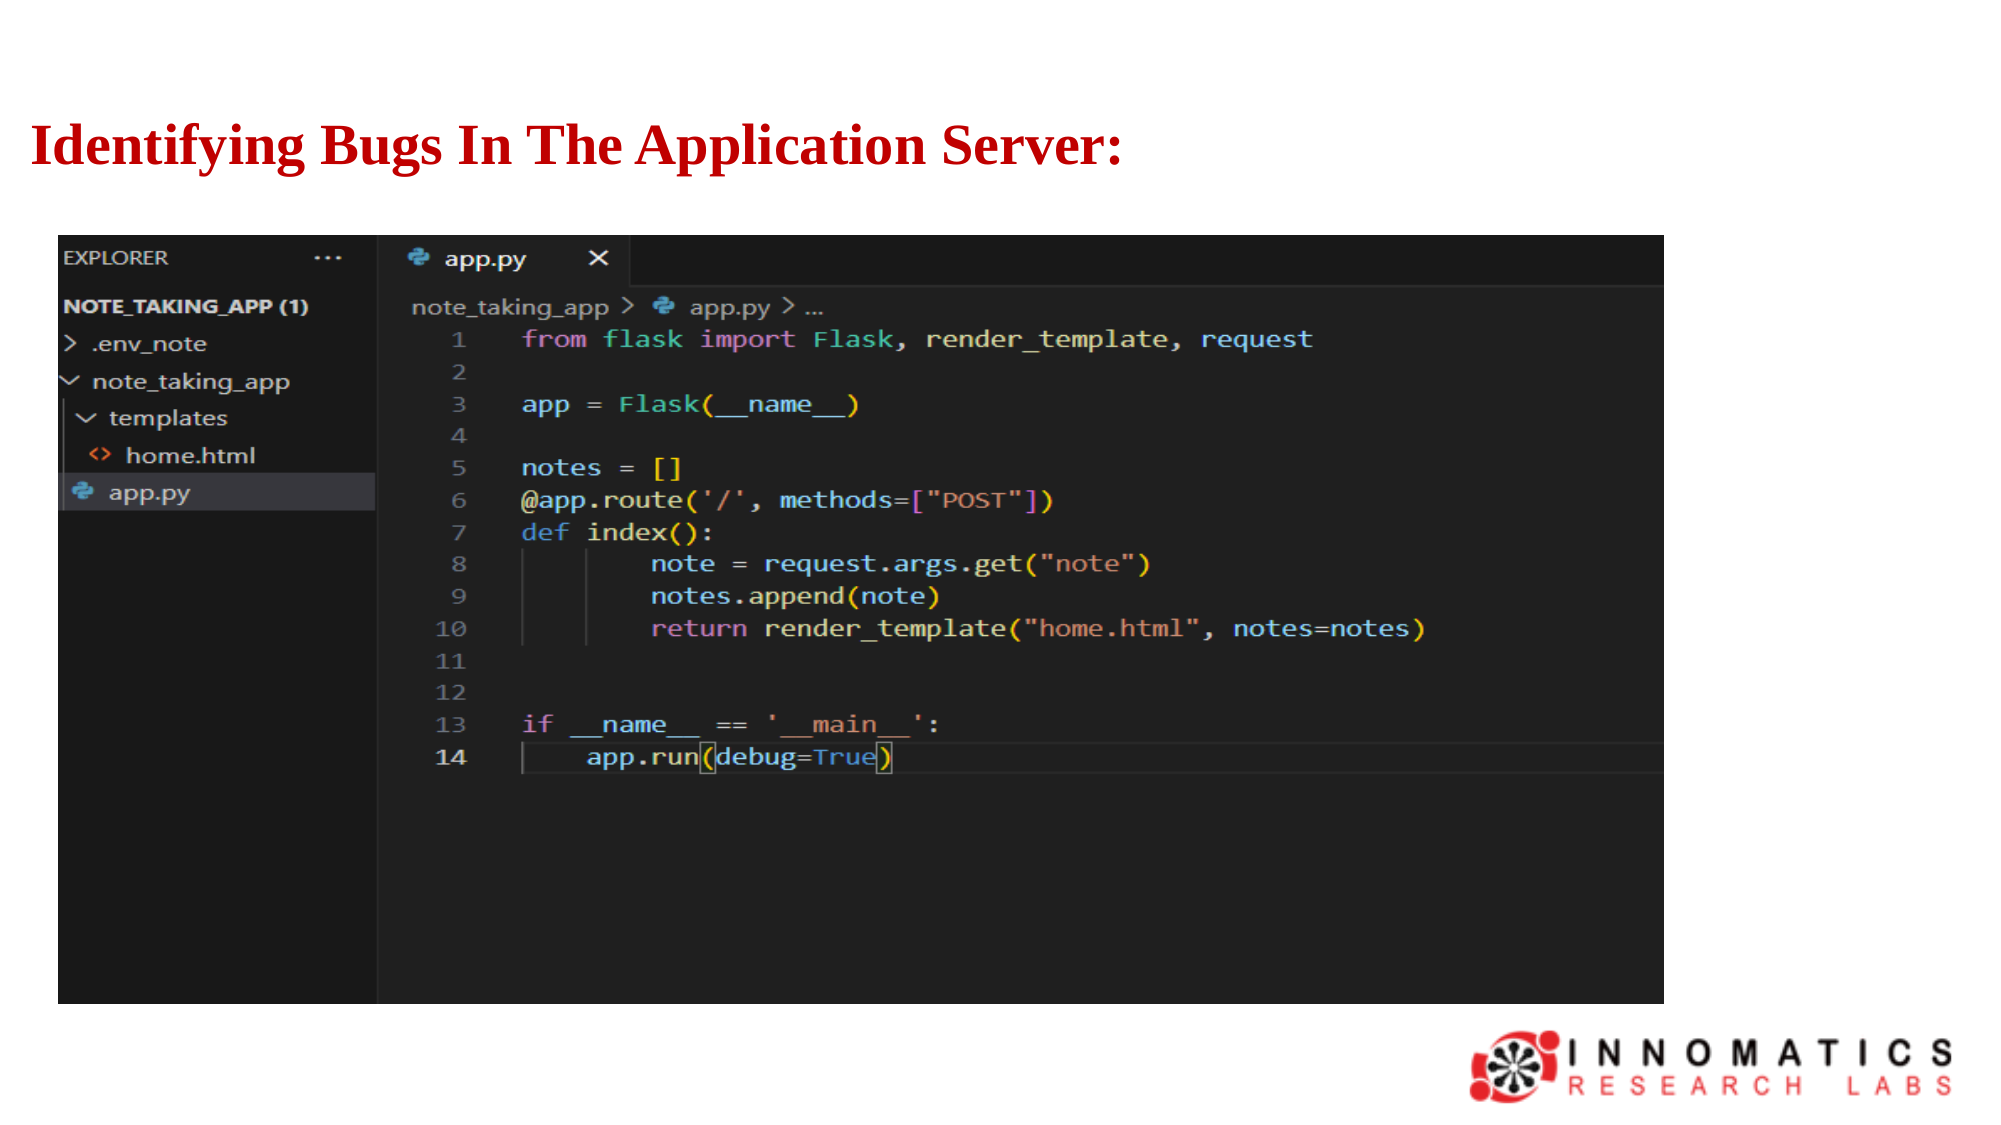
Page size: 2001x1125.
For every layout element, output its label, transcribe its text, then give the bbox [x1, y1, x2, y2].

picture [58, 235, 1665, 1005]
text_box Identifying Bugs In The Application Server: [15, 98, 1284, 184]
picture [1445, 1014, 1975, 1125]
